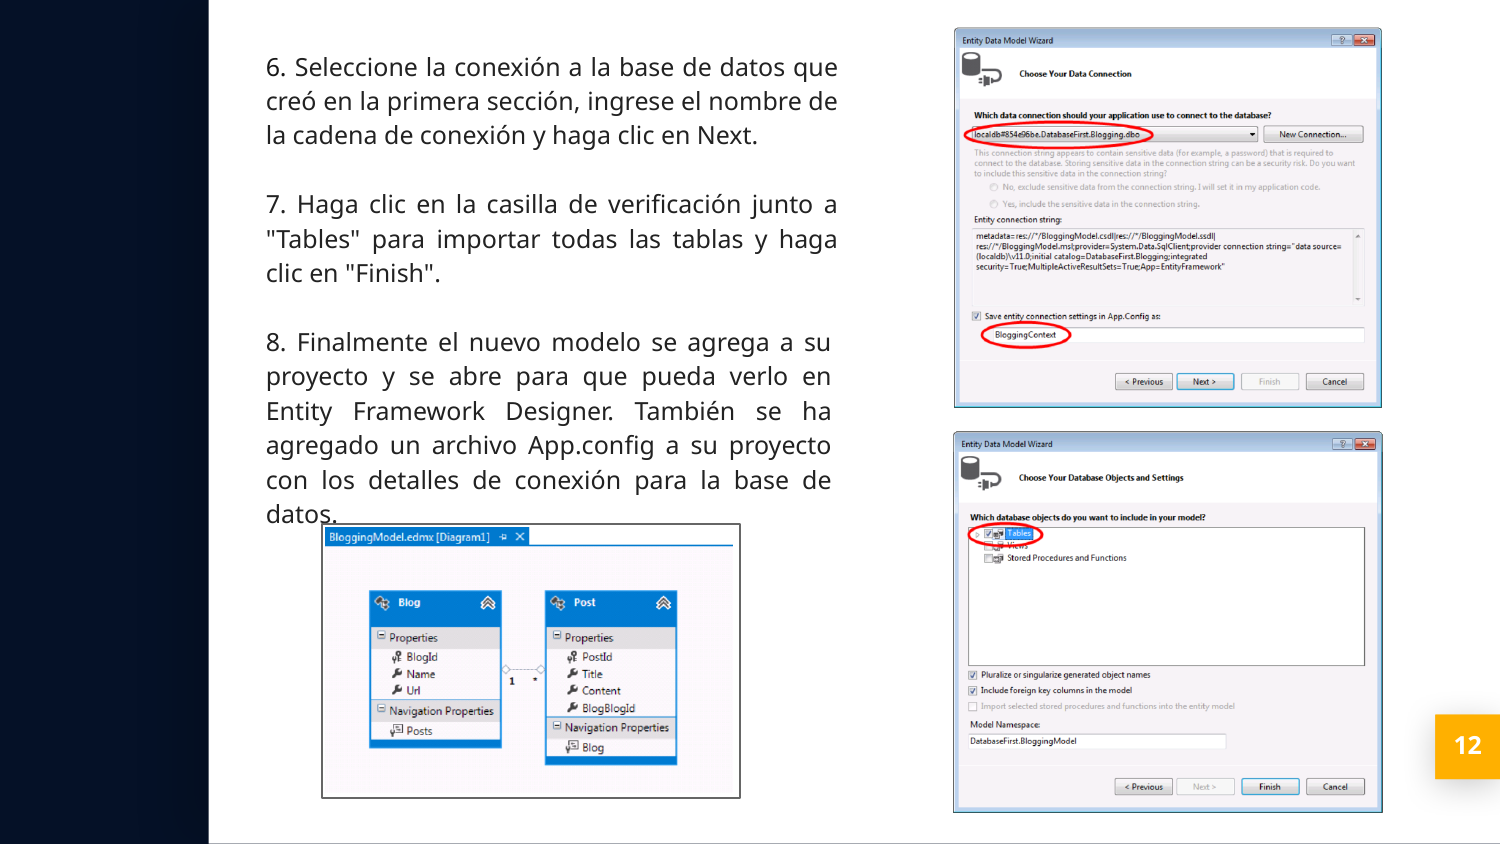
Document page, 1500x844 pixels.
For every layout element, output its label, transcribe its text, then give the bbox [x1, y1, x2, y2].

picture [949, 24, 1388, 413]
picture [949, 425, 1388, 815]
picture [322, 524, 740, 798]
slide_number ‹#› [1435, 714, 1500, 780]
text_box 6. Seleccione la conexión a la base de datos que creó en la primera sección, ingrese el nombre de la cadena de conexión y haga clic en Next. 7. Haga clic en la casilla de verificación junto a "Tables" para importar todas las tablas y haga clic en "Finish". 8. Finalmente el nuevo modelo se agrega a su proyecto y se abre para que pueda verlo en Entity Framework Designer. También se ha agregado un archivo App.config a su proyecto con los detalles de conexión para la base de datos. [250, 31, 854, 406]
